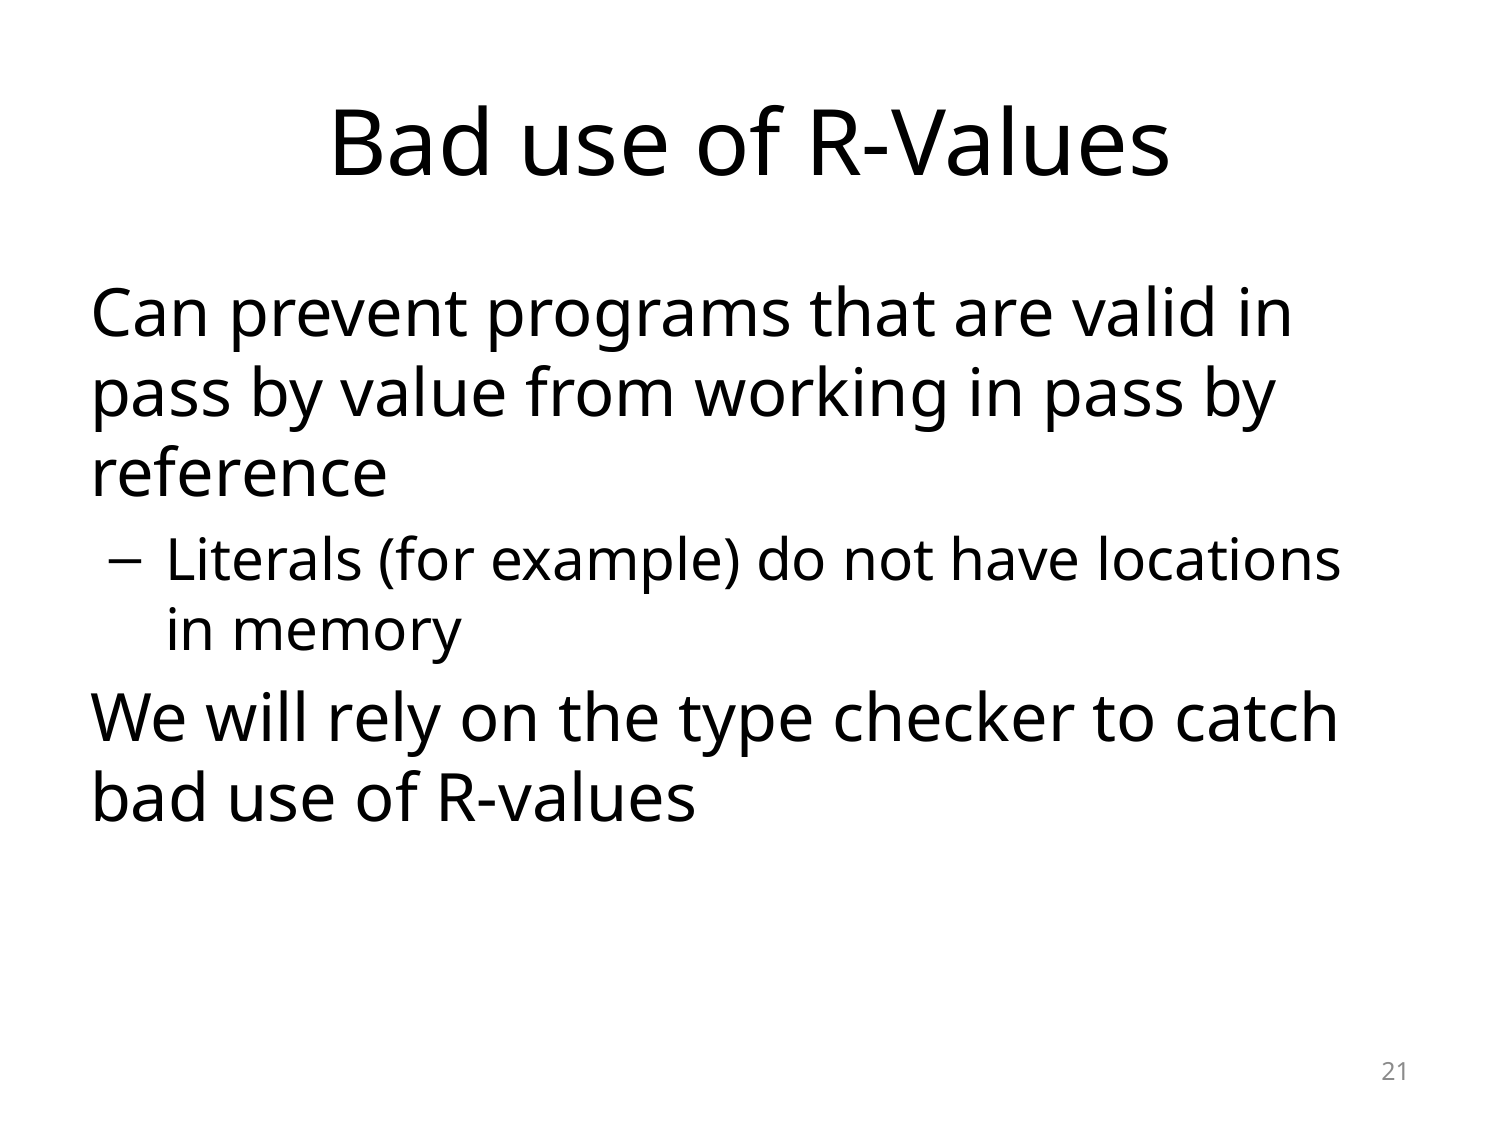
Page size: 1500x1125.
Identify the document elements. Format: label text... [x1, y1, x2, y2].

slide_number 21 [1074, 1042, 1425, 1103]
list Can prevent programs that are valid in pass by value from working in pass by reference Literals (for example) do not have locations in memory We will rely on the type checker to catch bad use of R-values [75, 262, 1388, 1005]
title Bad use of R-Values [75, 45, 1425, 233]
